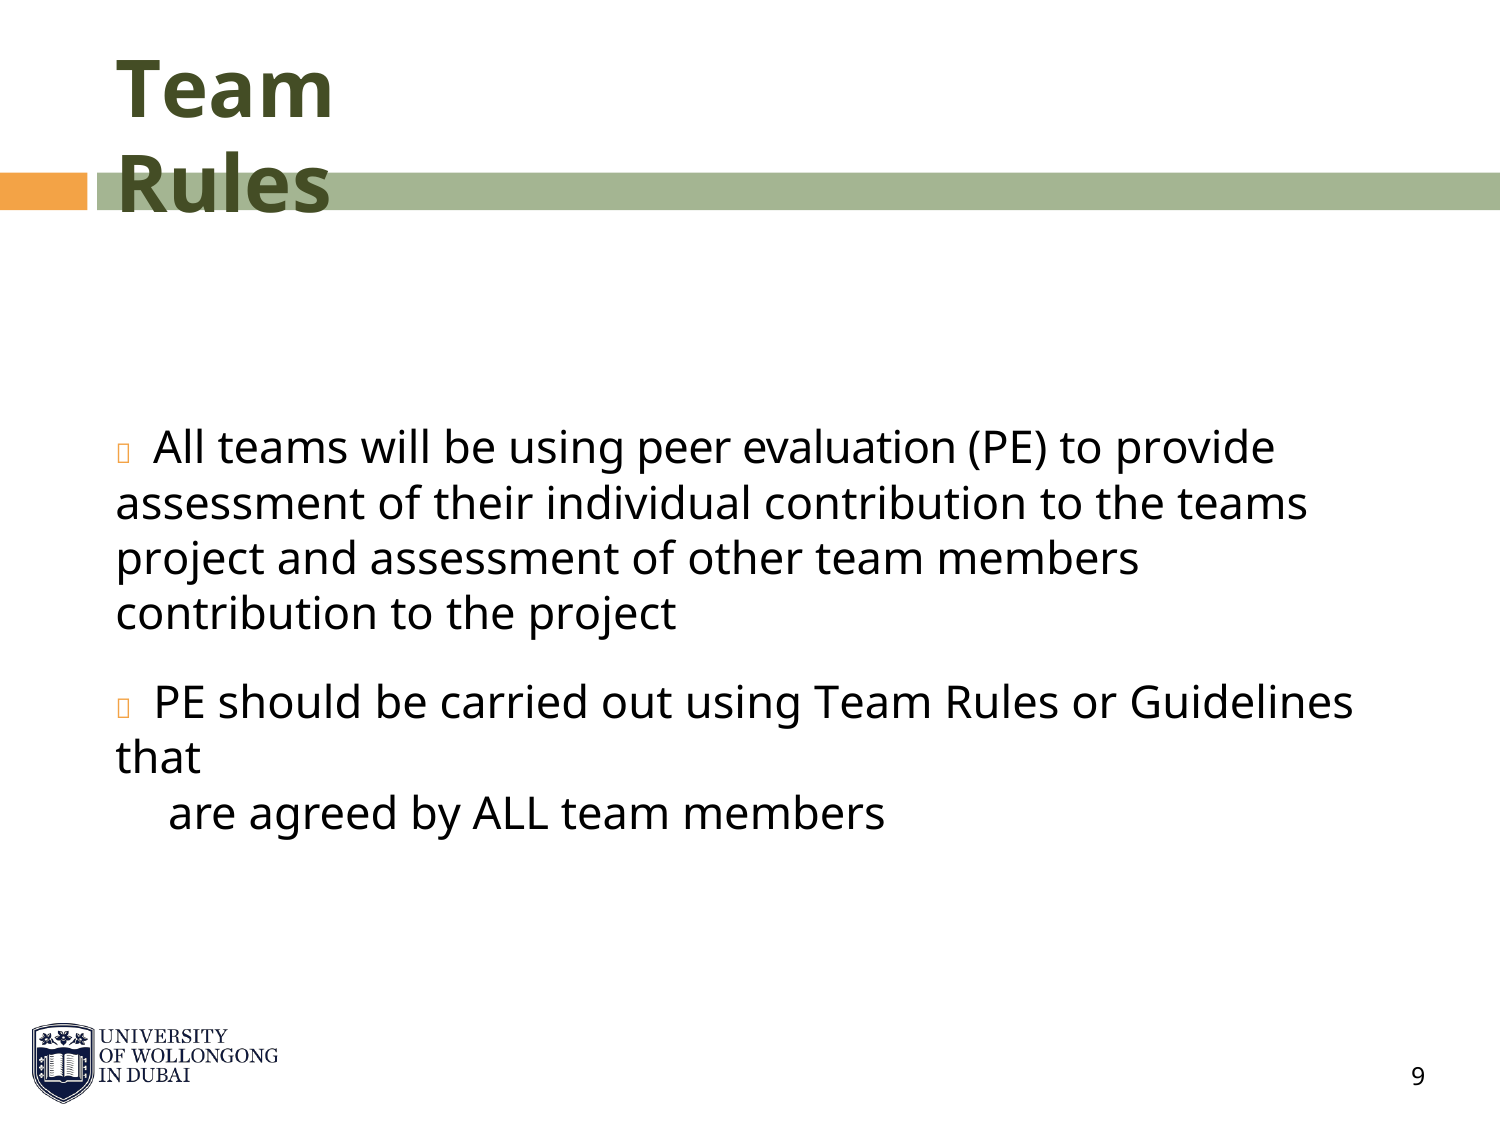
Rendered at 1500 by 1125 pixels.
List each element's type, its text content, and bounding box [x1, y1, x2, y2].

text_box  All teams will be using peer evaluation (PE) to provide assessment of their individual contribution to the teams project and assessment of other team members contribution to the project [113, 425, 1385, 594]
text_box 9 [1408, 1063, 1431, 1093]
text_box Team Rules [113, 50, 567, 147]
text_box [97, 172, 1500, 211]
text_box [0, 172, 88, 211]
text_box [32, 1023, 278, 1104]
text_box  PE should be carried out using Team Rules or Guidelines that are agreed by ALL team members [113, 679, 1424, 793]
